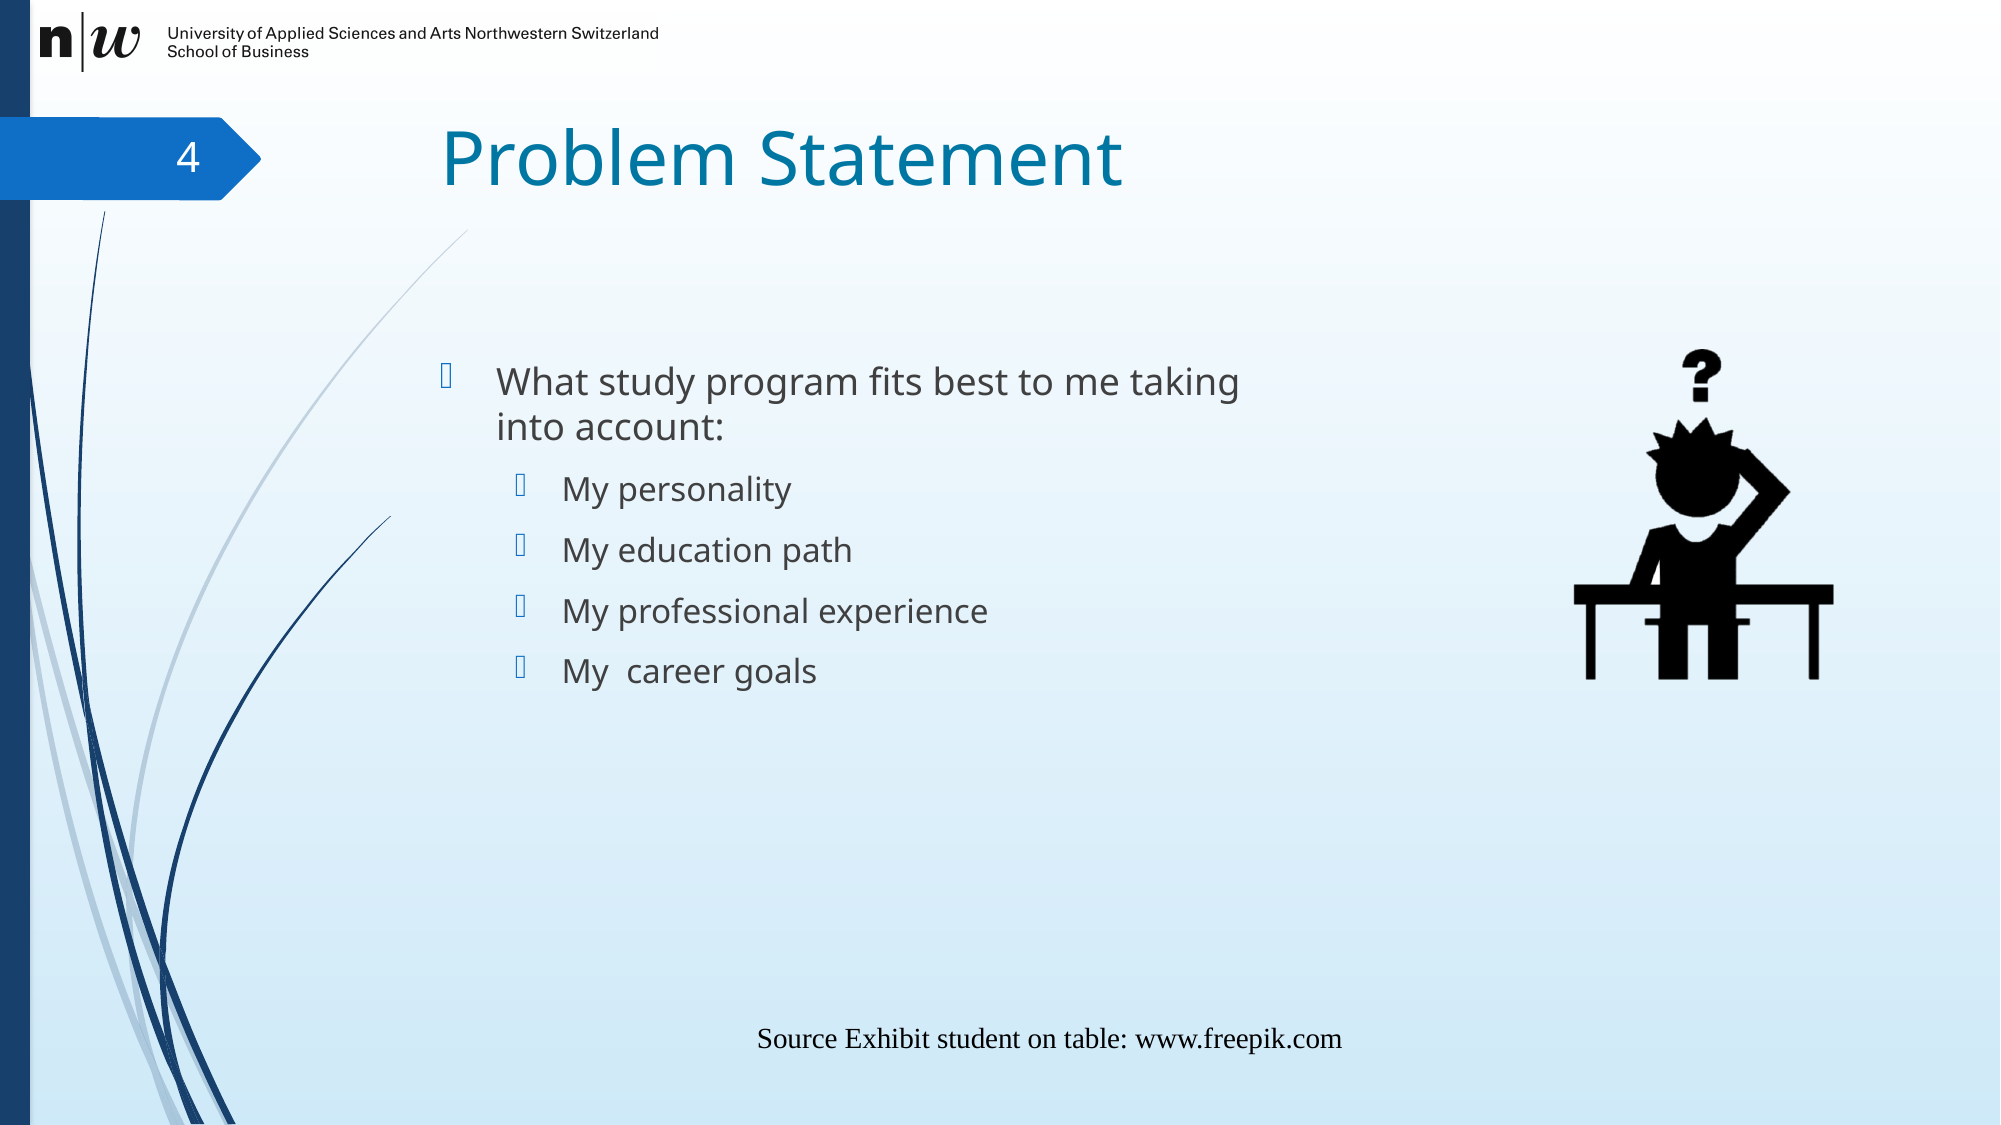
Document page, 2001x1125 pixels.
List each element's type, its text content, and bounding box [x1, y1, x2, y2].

slide_number 4 [87, 129, 216, 190]
picture [1518, 349, 1888, 718]
title Problem Statement [425, 102, 1888, 313]
footer Source Exhibit student on table: www.freepik.com [424, 1006, 1675, 1067]
picture [40, 12, 658, 72]
list What study program fits best to me taking into account: My personality My education path My professional experience My career goals [424, 350, 1888, 970]
